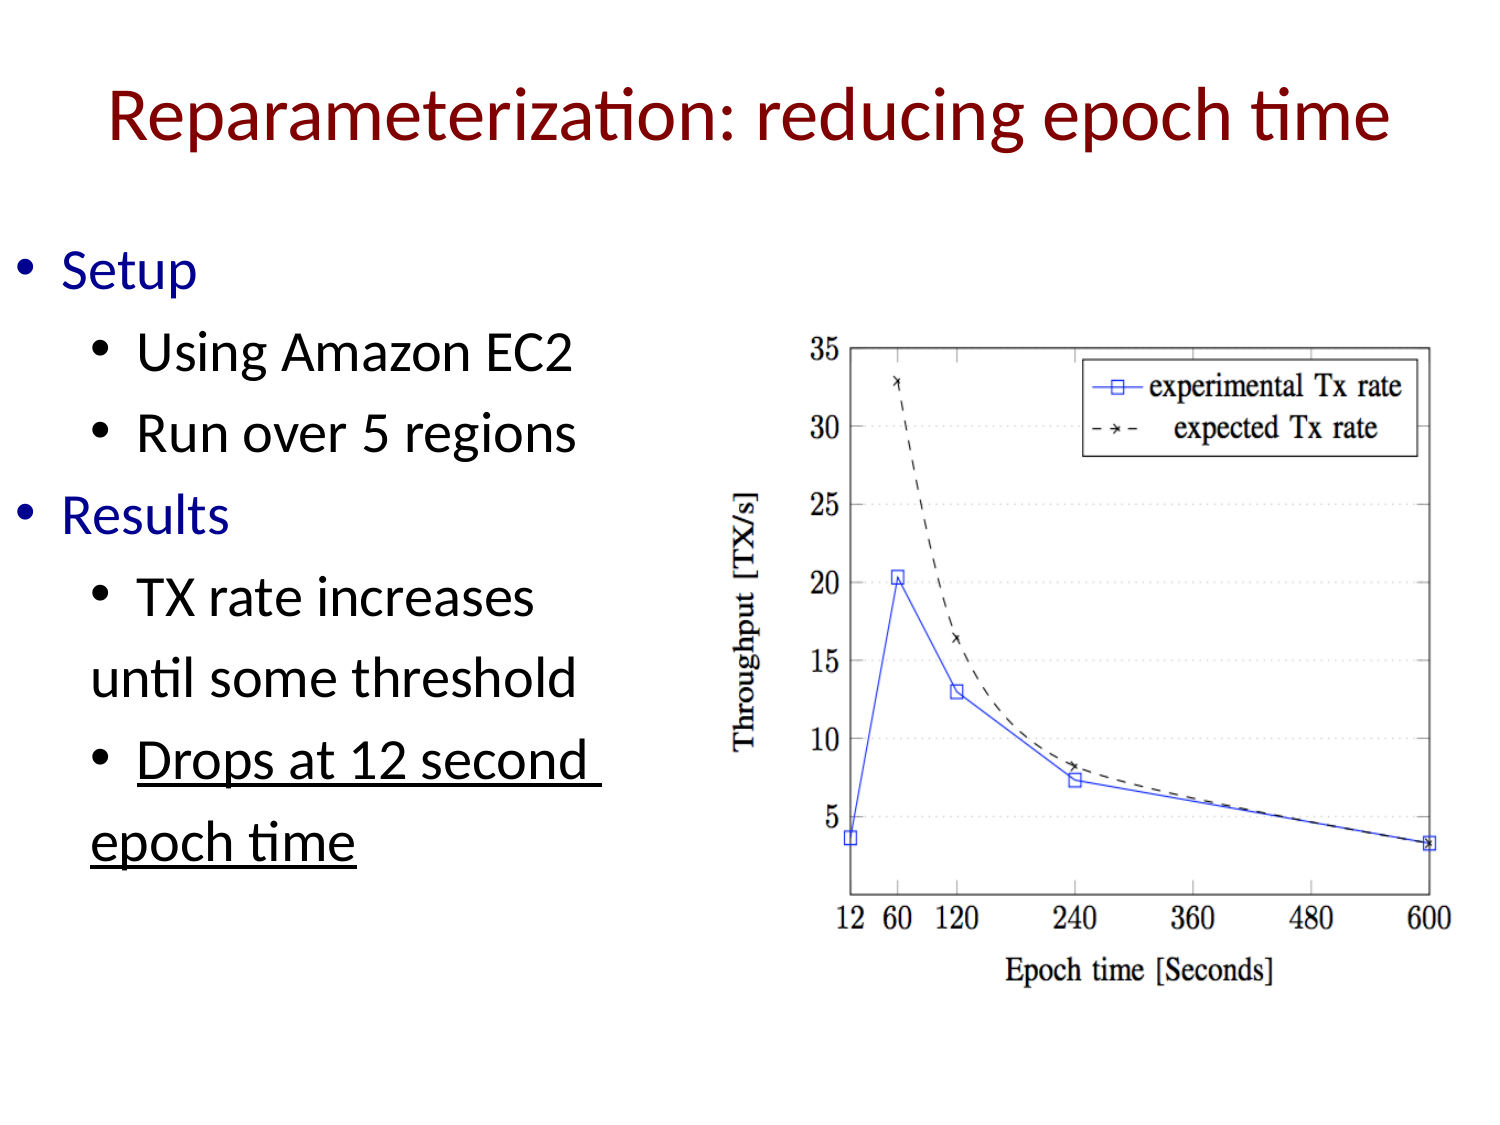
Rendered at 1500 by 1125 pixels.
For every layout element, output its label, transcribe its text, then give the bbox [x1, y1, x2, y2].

title Reparameterization: reducing epoch time [75, 45, 1425, 174]
list Setup Using Amazon EC2 Run over 5 regions Results TX rate increases until some threshold Drops at 12 second epoch time [0, 223, 671, 881]
picture [673, 223, 1500, 1068]
